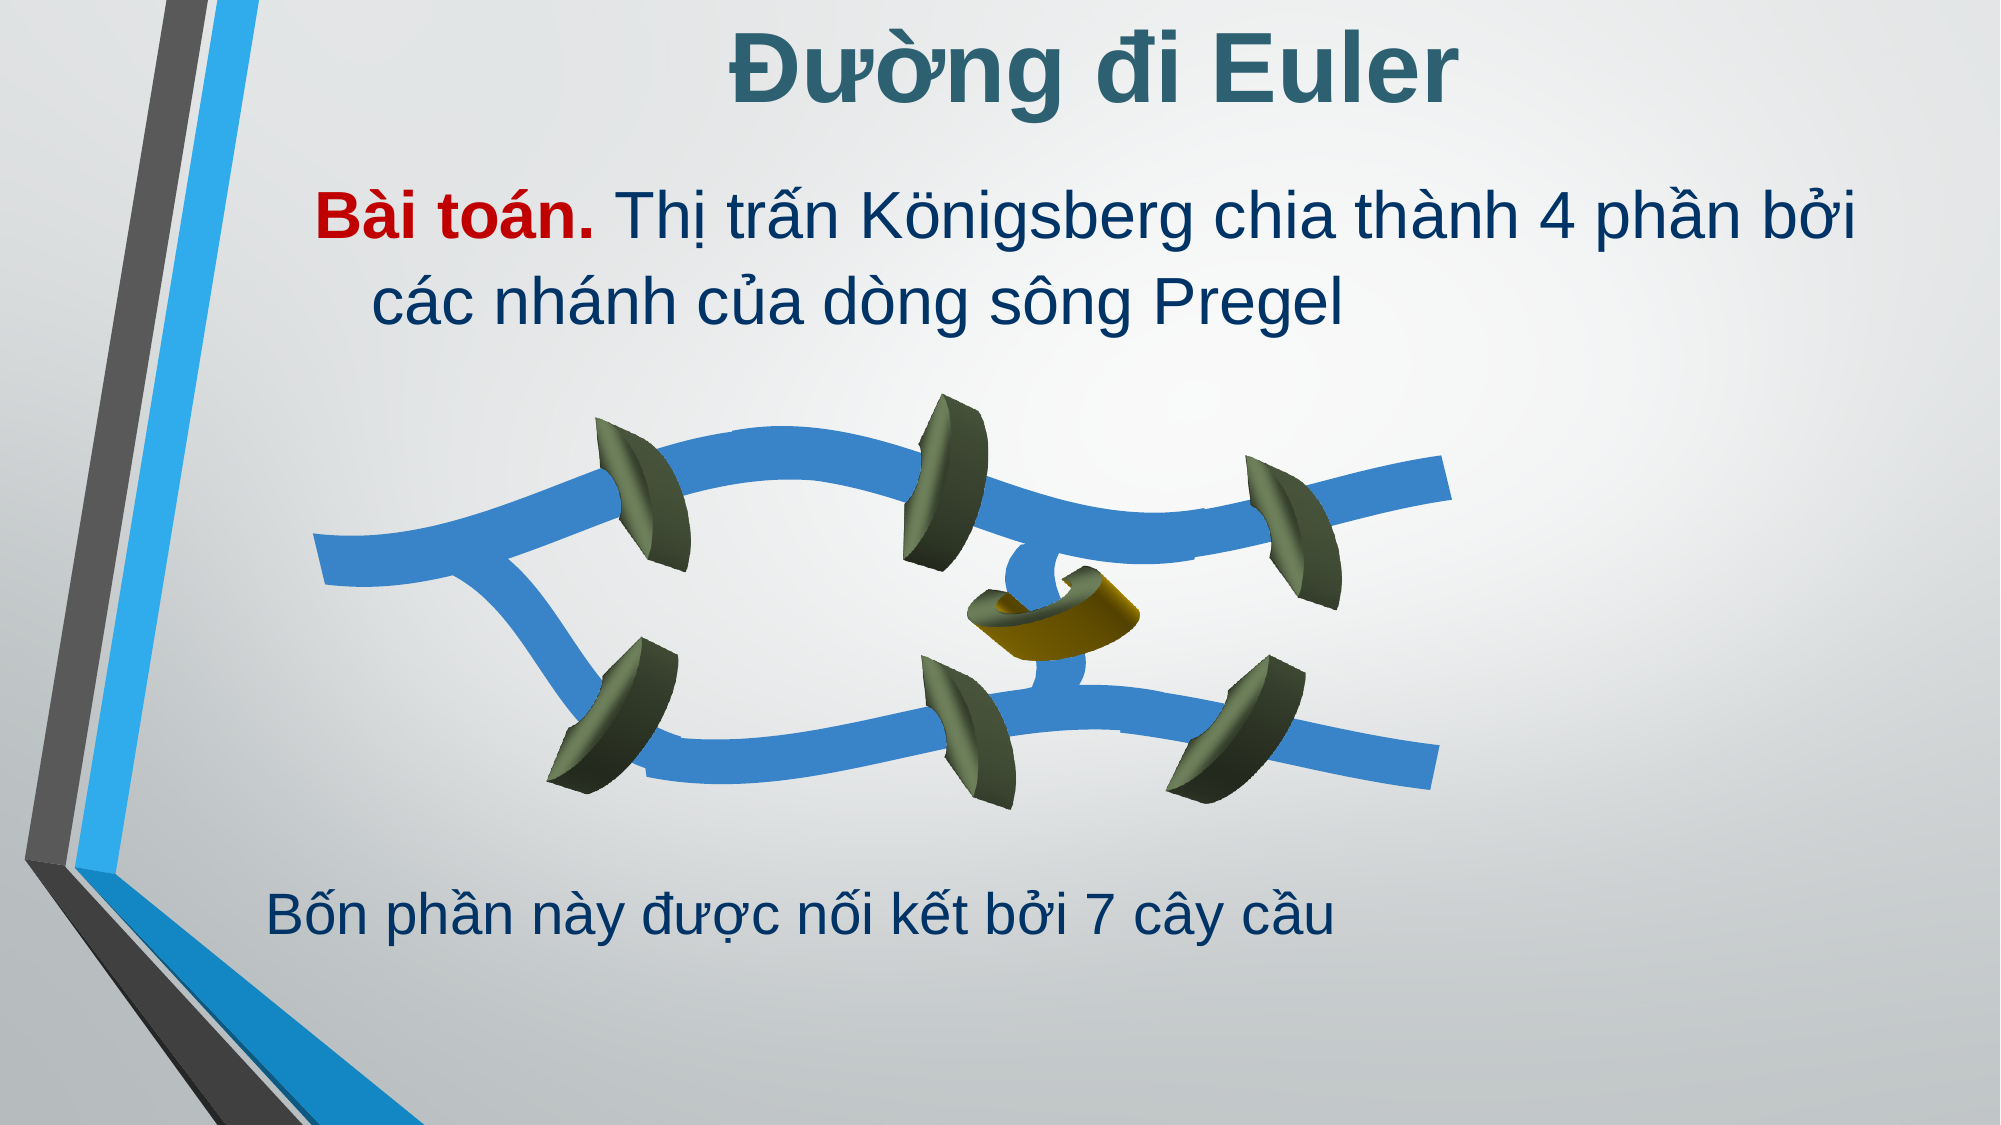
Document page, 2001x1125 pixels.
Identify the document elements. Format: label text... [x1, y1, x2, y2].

text_box Bốn phần này được nối kết bởi 7 cây cầu [263, 874, 1337, 947]
text_box Bài toán. Thị trấn Königsberg chia thành 4 phần bởi các nhánh của dòng sông Pregel [312, 164, 1876, 339]
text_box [312, 381, 1453, 825]
text_box Đường đi Euler [188, 0, 2000, 123]
